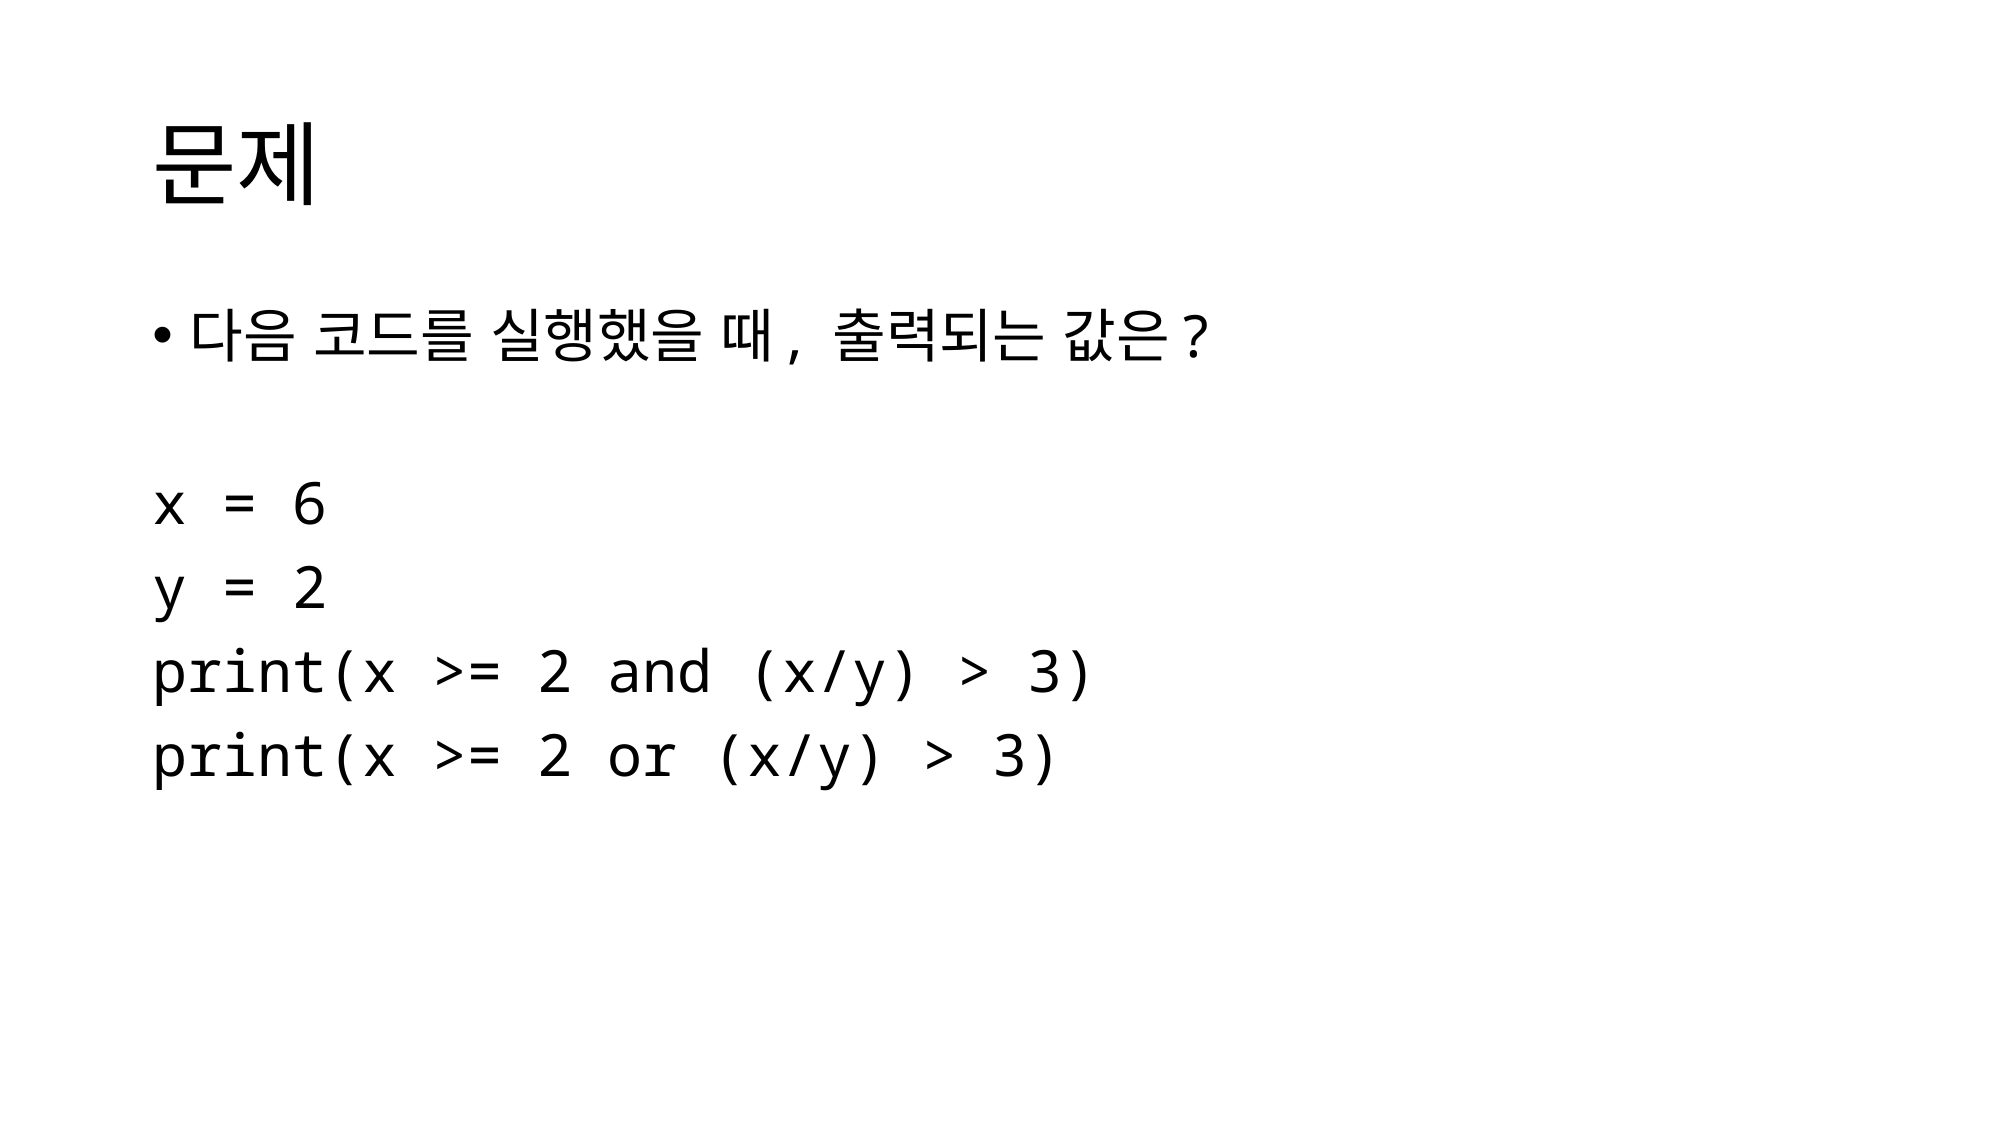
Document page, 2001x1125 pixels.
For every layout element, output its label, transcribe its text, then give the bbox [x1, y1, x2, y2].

title 문제 [137, 59, 1863, 278]
list 다음 코드를 실행했을 때, 출력되는 값은? x = 6 y = 2 print(x >= 2 and (x/y) > 3) print(x >= 2 or (x/y) > 3) [137, 299, 1863, 1014]
